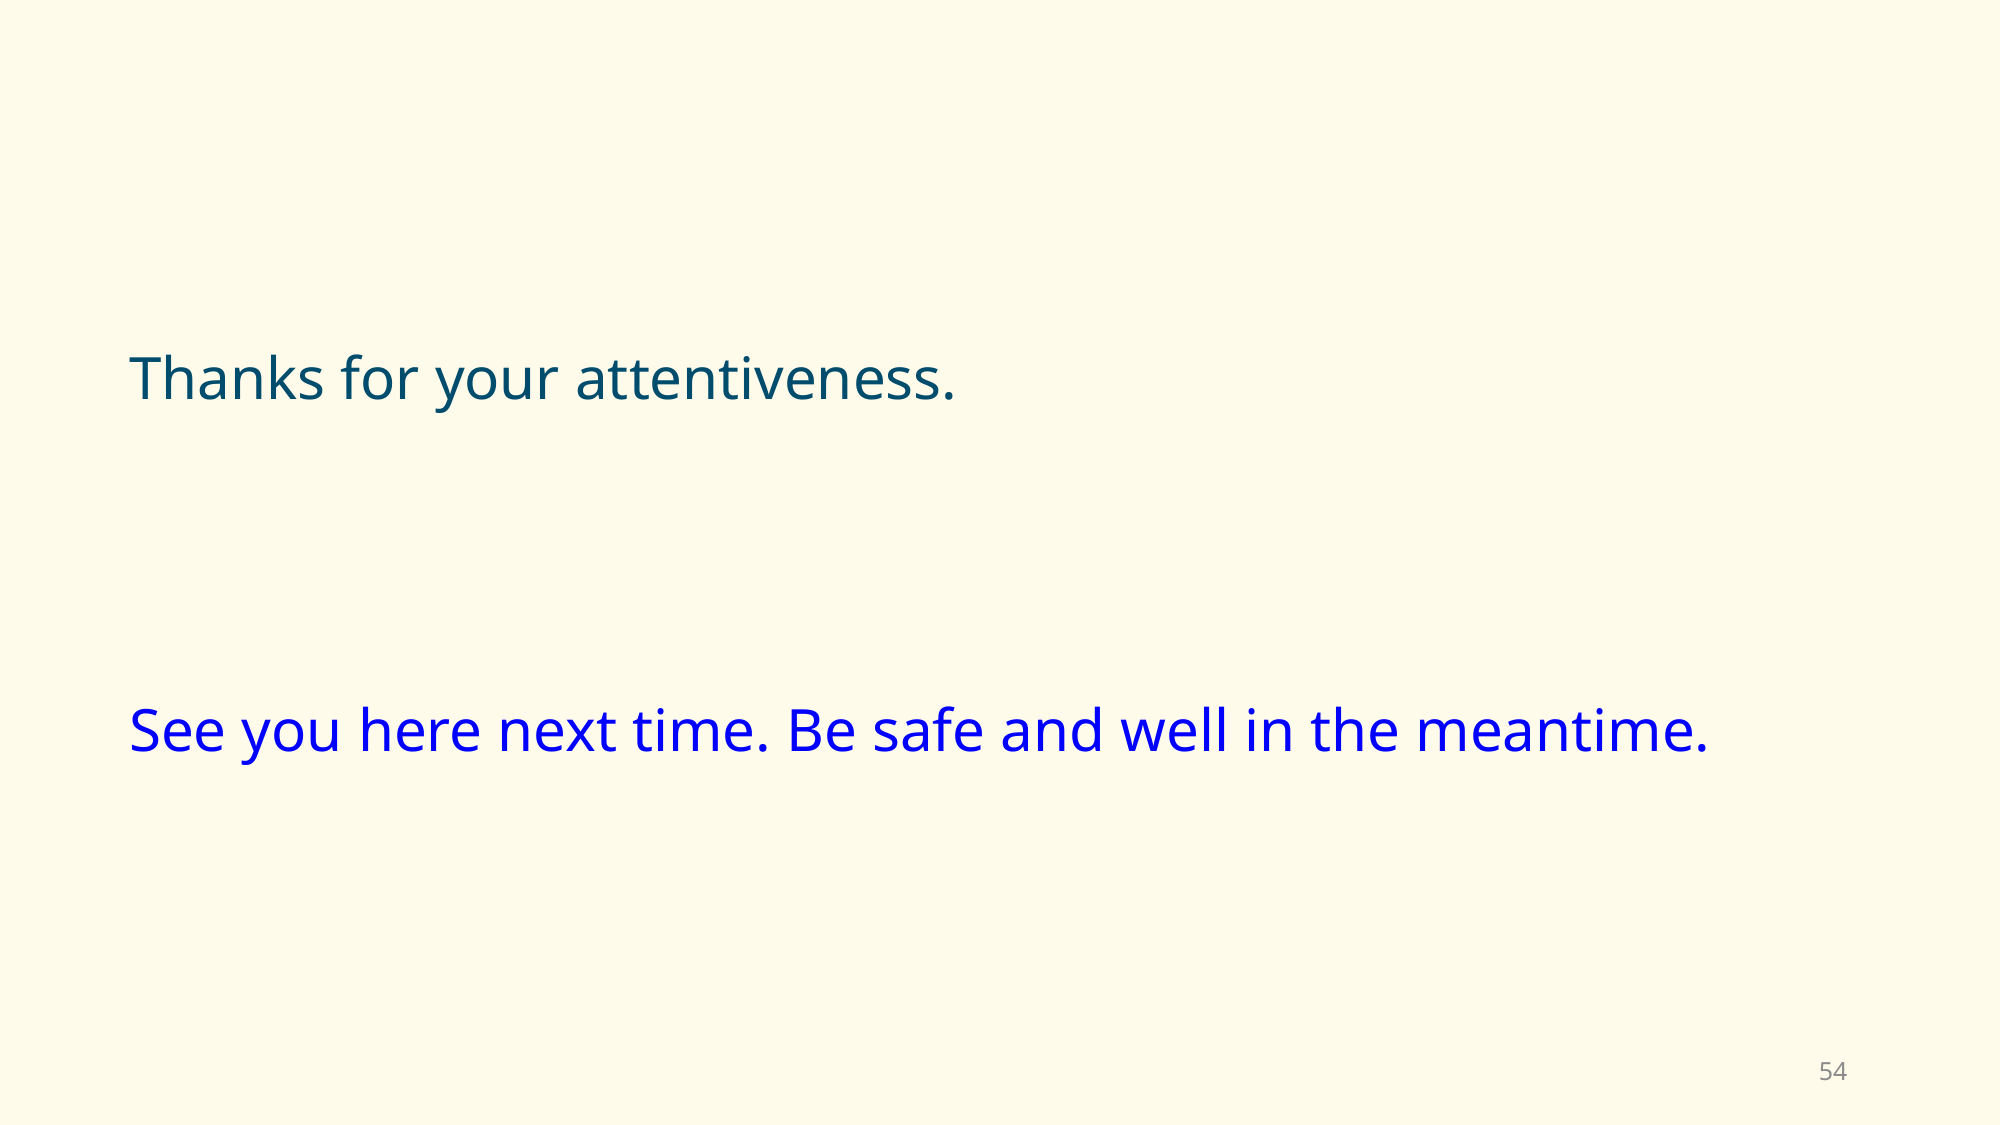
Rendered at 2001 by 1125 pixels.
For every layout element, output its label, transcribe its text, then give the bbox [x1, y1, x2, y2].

list Thanks for your attentiveness. See you here next time. Be safe and well in the meantime. [114, 299, 1886, 1014]
slide_number 54 [1412, 1042, 1863, 1103]
